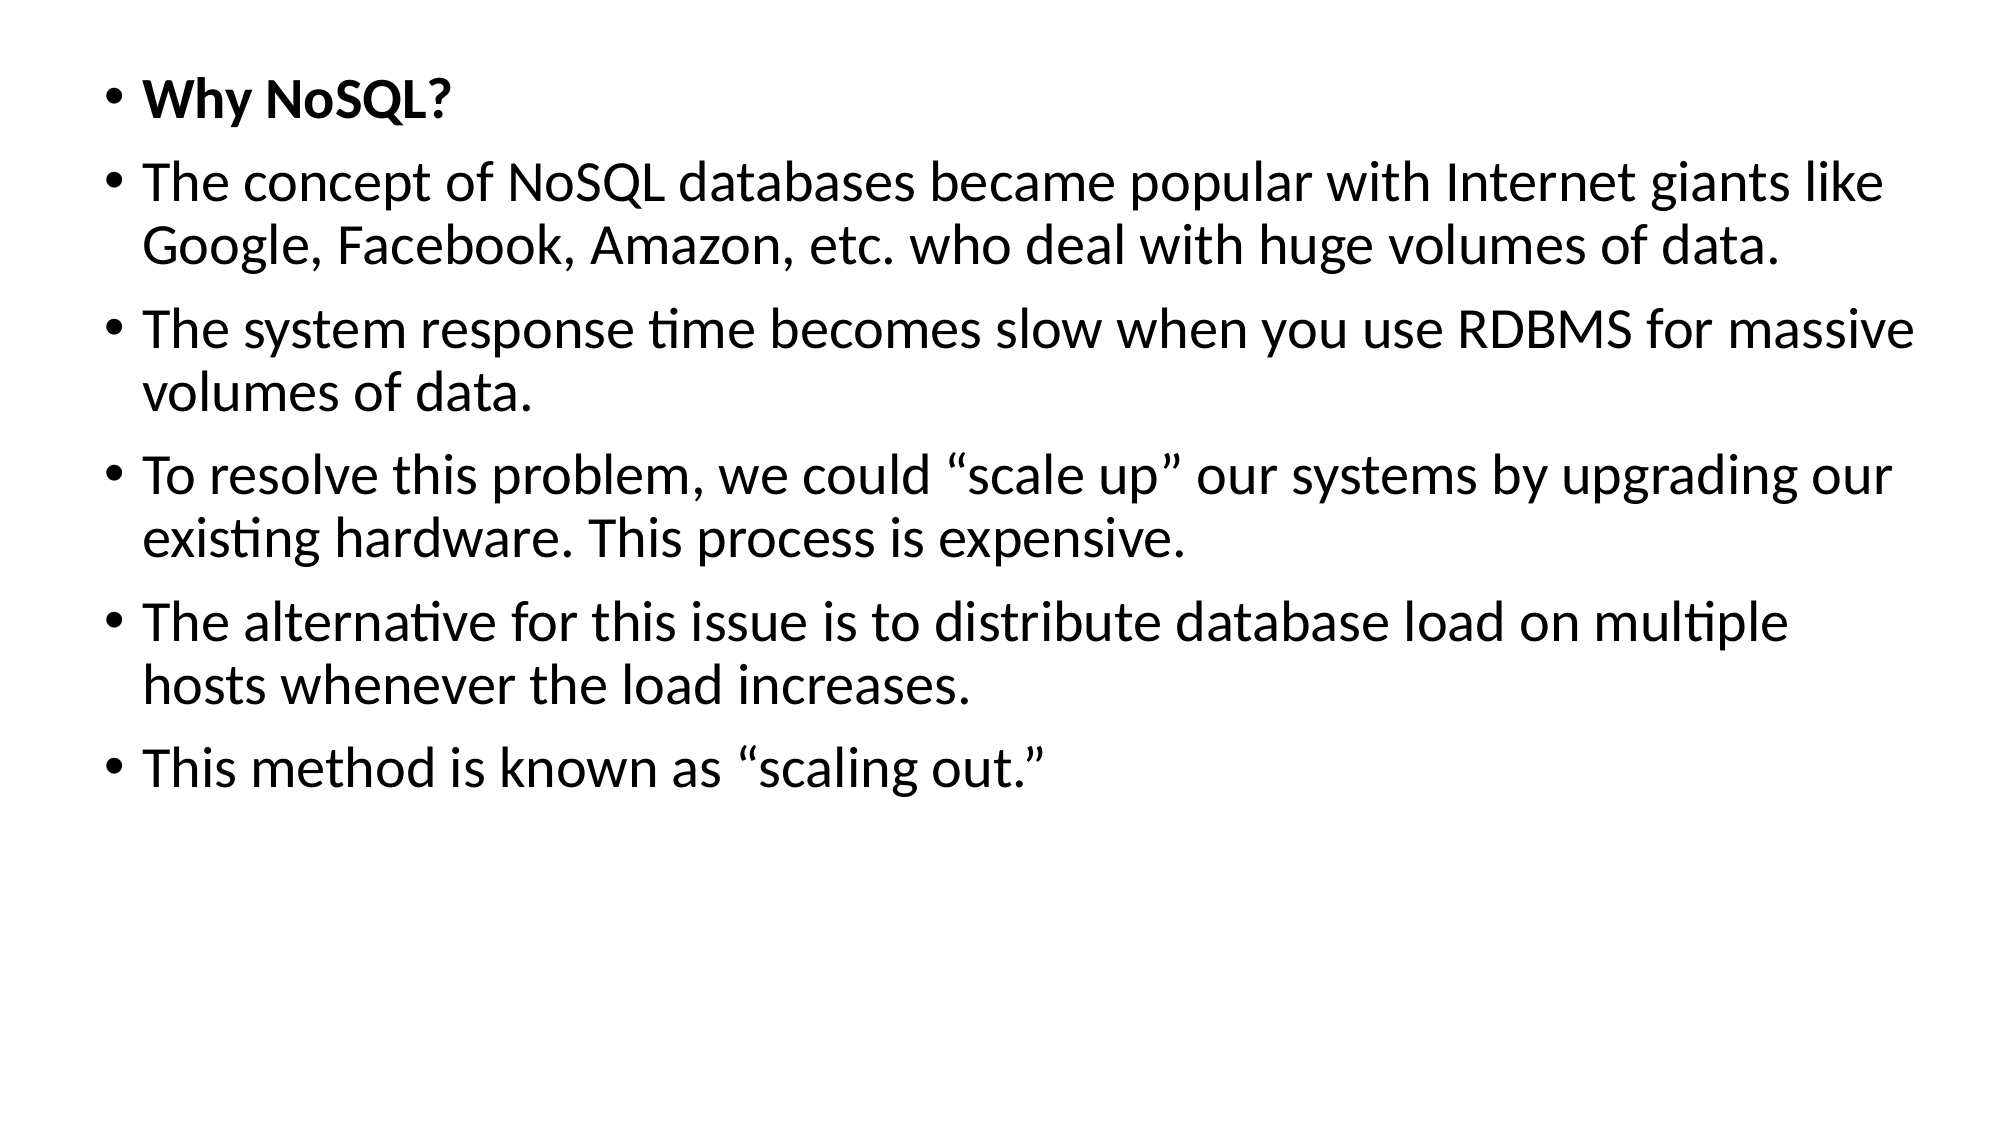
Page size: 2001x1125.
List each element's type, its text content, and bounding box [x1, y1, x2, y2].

list Why NoSQL? The concept of NoSQL databases became popular with Internet giants like Google, Facebook, Amazon, etc. who deal with huge volumes of data. The system response time becomes slow when you use RDBMS for massive volumes of data. To resolve this problem, we could “scale up” our systems by upgrading our existing hardware. This process is expensive. The alternative for this issue is to distribute database load on multiple hosts whenever the load increases. This method is known as “scaling out.” [89, 60, 1935, 879]
